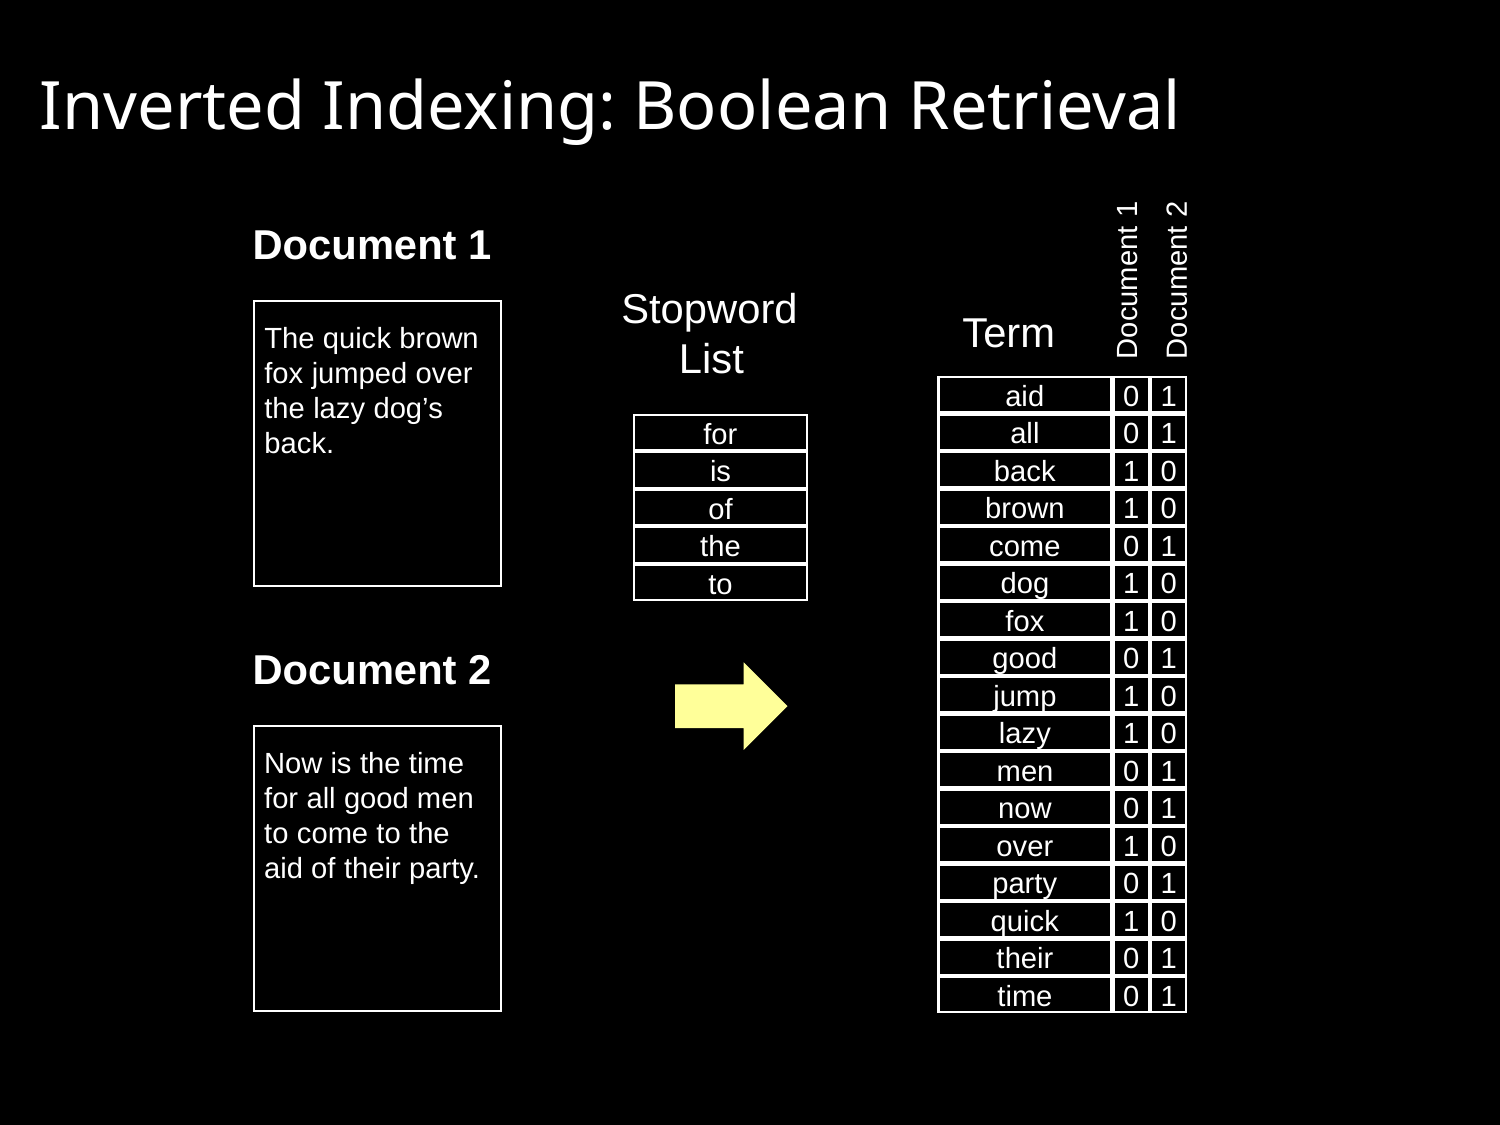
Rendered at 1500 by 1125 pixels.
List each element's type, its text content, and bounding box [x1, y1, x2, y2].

text_box Term [924, 248, 1071, 364]
text_box [675, 662, 788, 750]
text_box [253, 726, 502, 1012]
text_box Document 2 [1150, 186, 1200, 374]
text_box Document 2 [237, 635, 507, 700]
text_box the [634, 527, 807, 563]
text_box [938, 376, 1187, 1013]
text_box to [634, 564, 807, 601]
text_box Now is the time for all good men to come to the aid of their party. [249, 737, 498, 892]
text_box of [634, 489, 807, 526]
text_box The quick brown fox jumped over the lazy dog’s back. [249, 312, 503, 467]
text_box for [634, 414, 807, 451]
text_box Document 1 [1100, 186, 1150, 374]
text_box [253, 467, 502, 587]
text_box [253, 301, 502, 312]
title Inverted Indexing: Boolean Retrieval [24, 18, 1451, 188]
text_box Document 1 [237, 210, 507, 275]
text_box Stopword List [606, 274, 813, 390]
text_box is [634, 452, 807, 488]
